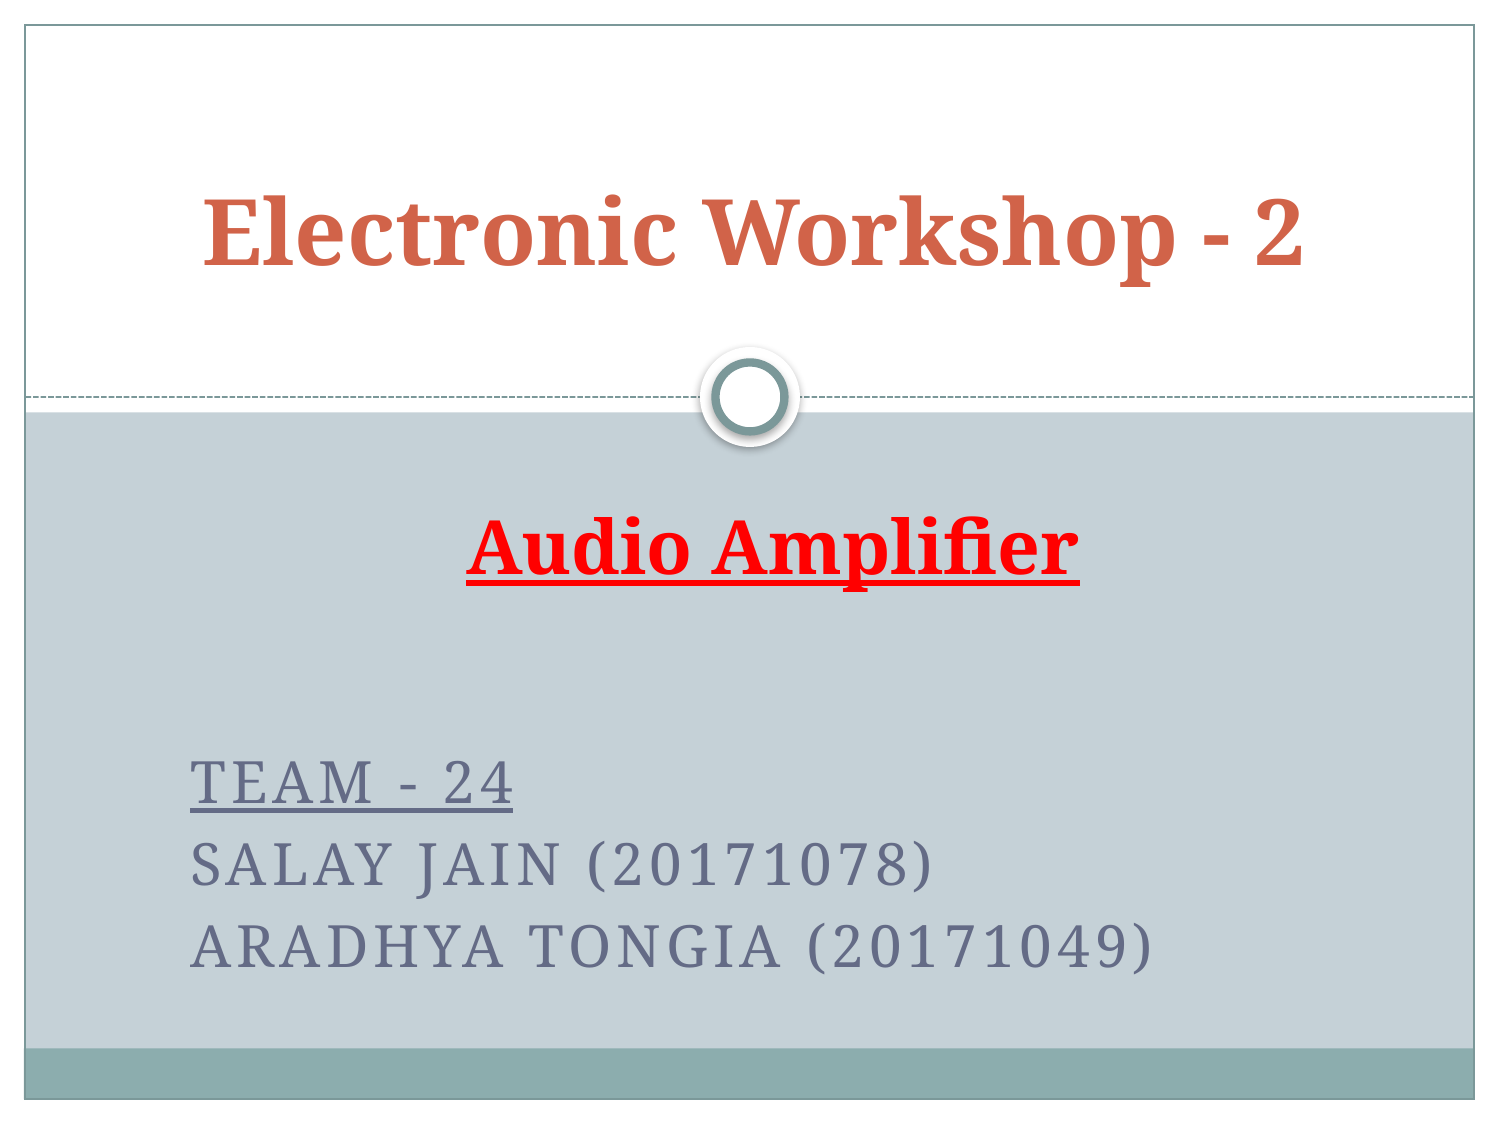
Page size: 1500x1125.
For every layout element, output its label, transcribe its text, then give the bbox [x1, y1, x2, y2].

subtitle TEAM - 24 Salay Jain (20171078) Aradhya Tongia (20171049) [175, 738, 1226, 1026]
title Electronic Workshop - 2 [117, 70, 1393, 292]
text_box Audio Amplifier [93, 492, 1454, 597]
